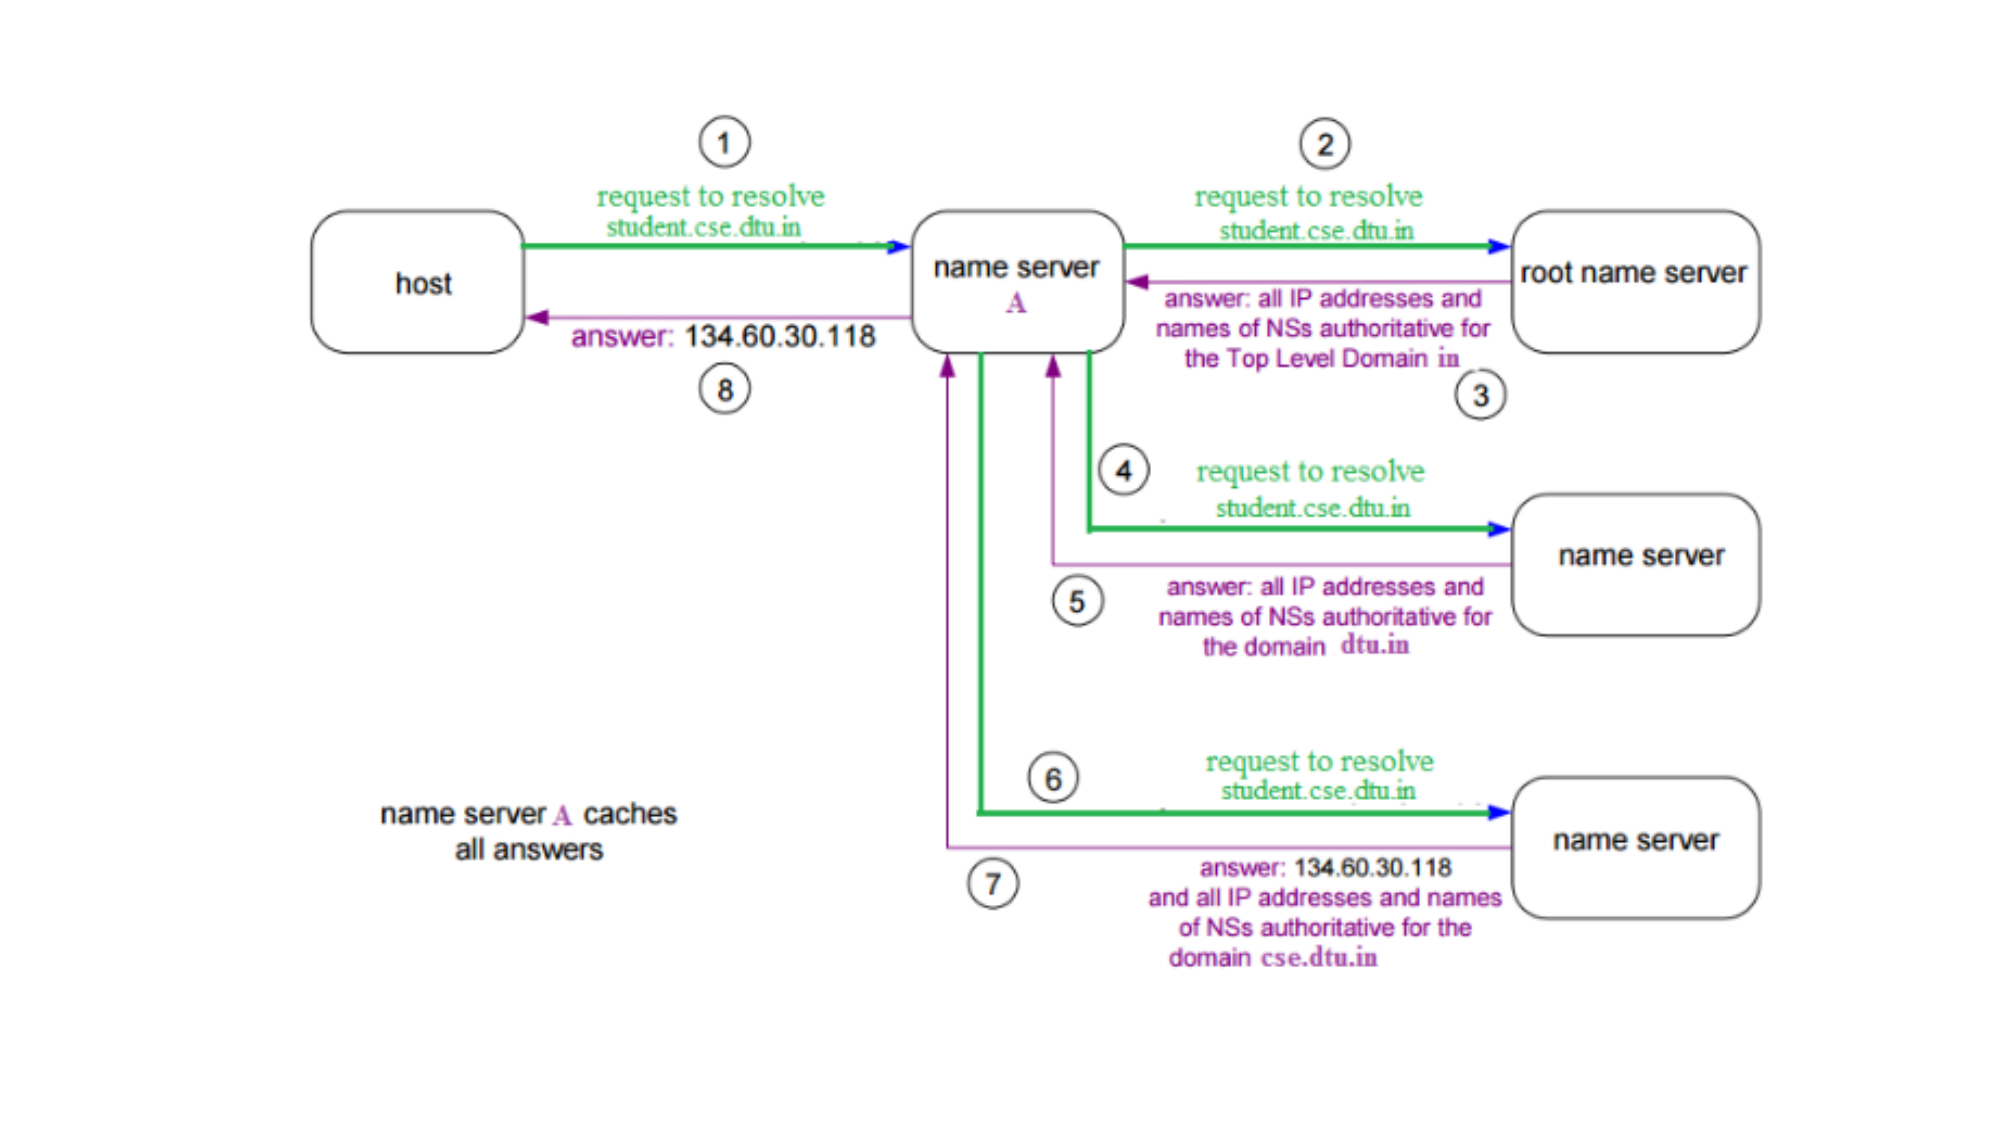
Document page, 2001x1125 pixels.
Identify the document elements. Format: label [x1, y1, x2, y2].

picture [248, 44, 1828, 1056]
